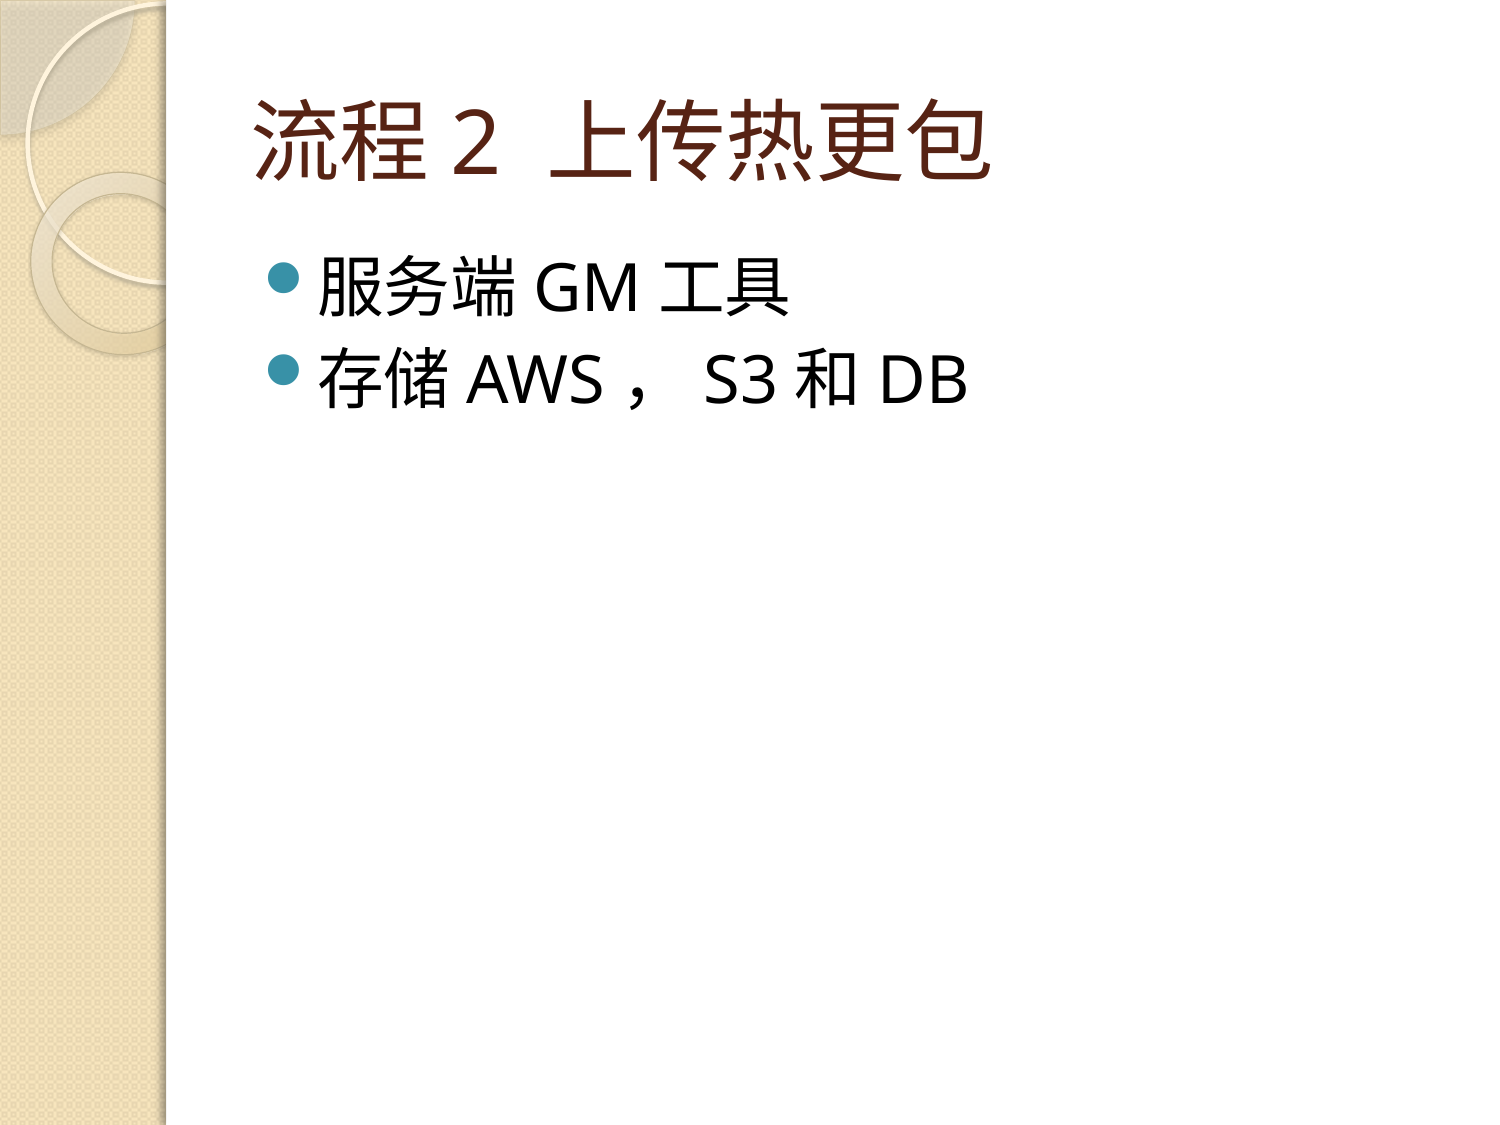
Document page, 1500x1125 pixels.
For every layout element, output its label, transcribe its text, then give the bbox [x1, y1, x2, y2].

title 流程2 上传热更包 [235, 45, 1466, 233]
list 服务端GM工具 存储AWS，S3和DB [235, 237, 1466, 1025]
